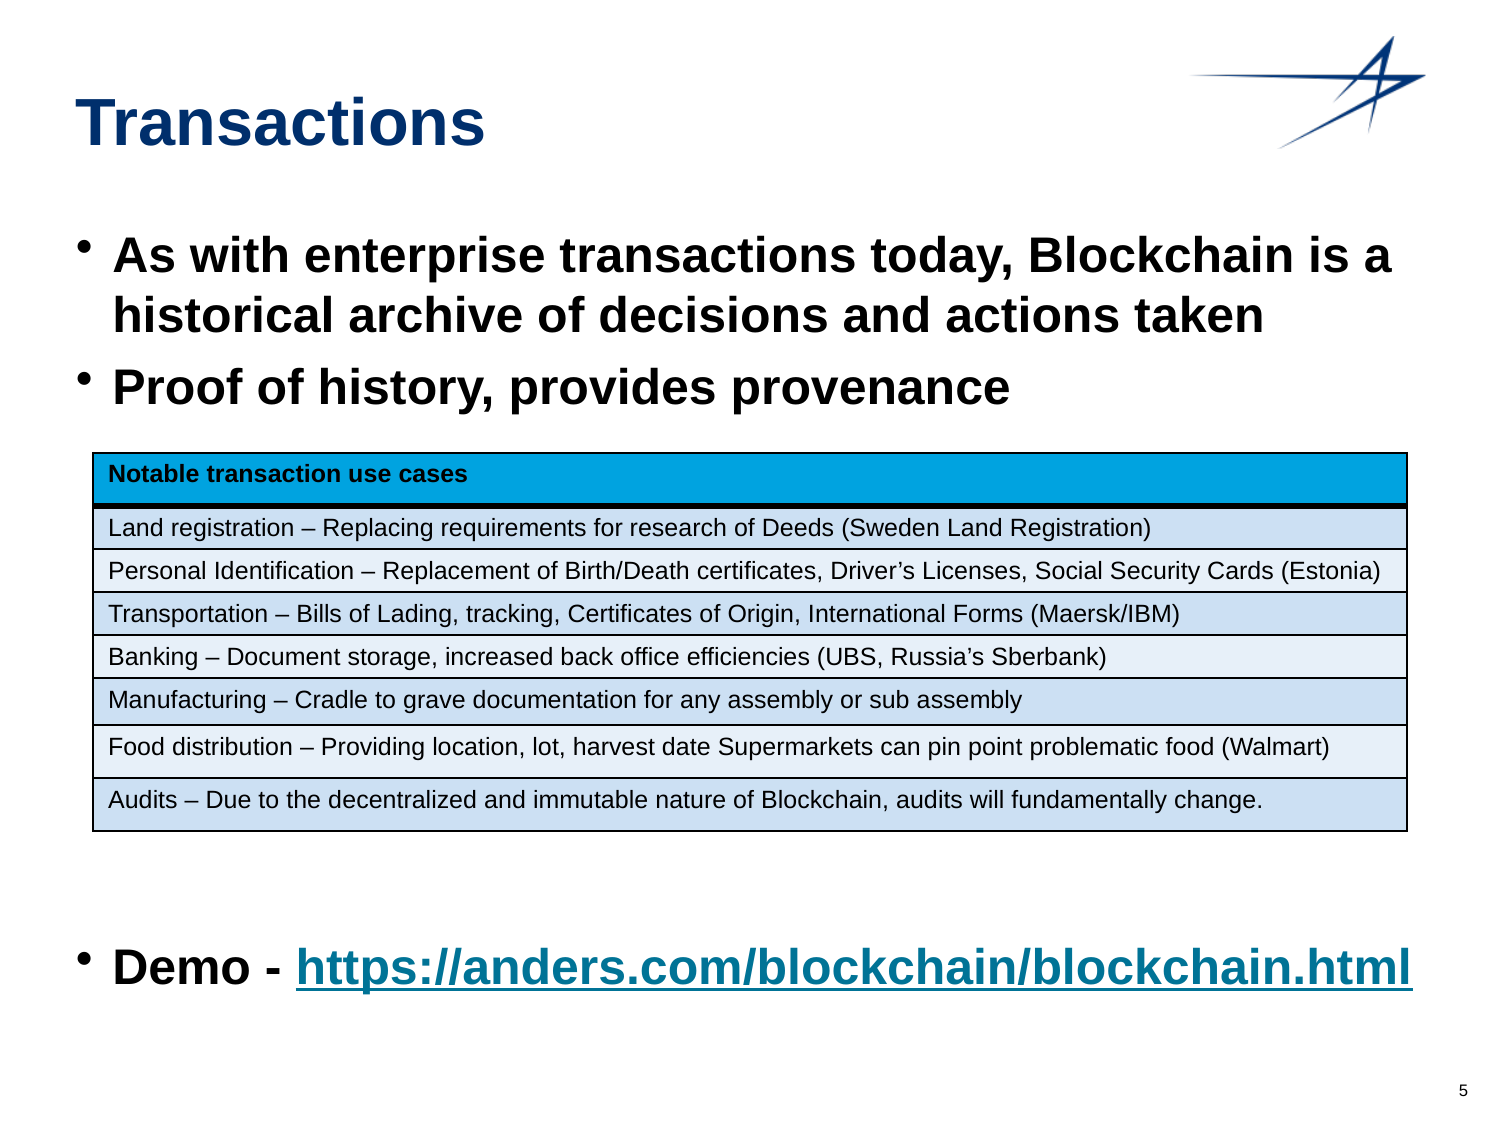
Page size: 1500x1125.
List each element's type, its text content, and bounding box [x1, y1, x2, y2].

table_cell Banking – Document storage, increased back office efficiencies (UBS, Russia’s Sberbank) [94, 636, 1406, 677]
table_header Notable transaction use cases [94, 454, 1406, 503]
title Transactions [75, 75, 1276, 163]
table_cell Food distribution – Providing location, lot, harvest date Supermarkets can pin point problematic food (Walmart) [94, 726, 1406, 777]
list As with enterprise transactions today, Blockchain is a historical archive of decisions and actions taken Proof of history, provides provenance Demo - https://anders.com/blockchain/blockchain.html [75, 222, 1425, 1003]
table_cell Manufacturing – Cradle to grave documentation for any assembly or sub assembly [94, 679, 1406, 724]
table_cell Audits – Due to the decentralized and immutable nature of Blockchain, audits will fundamentally change. [94, 779, 1406, 830]
table_cell Land registration – Replacing requirements for research of Deeds (Sweden Land Registration) [94, 509, 1406, 548]
table_cell Personal Identification – Replacement of Birth/Death certificates, Driver’s Licenses, Social Security Cards (Estonia) [94, 550, 1406, 591]
table_cell Transportation – Bills of Lading, tracking, Certificates of Origin, International Forms (Maersk/IBM) [94, 593, 1406, 634]
